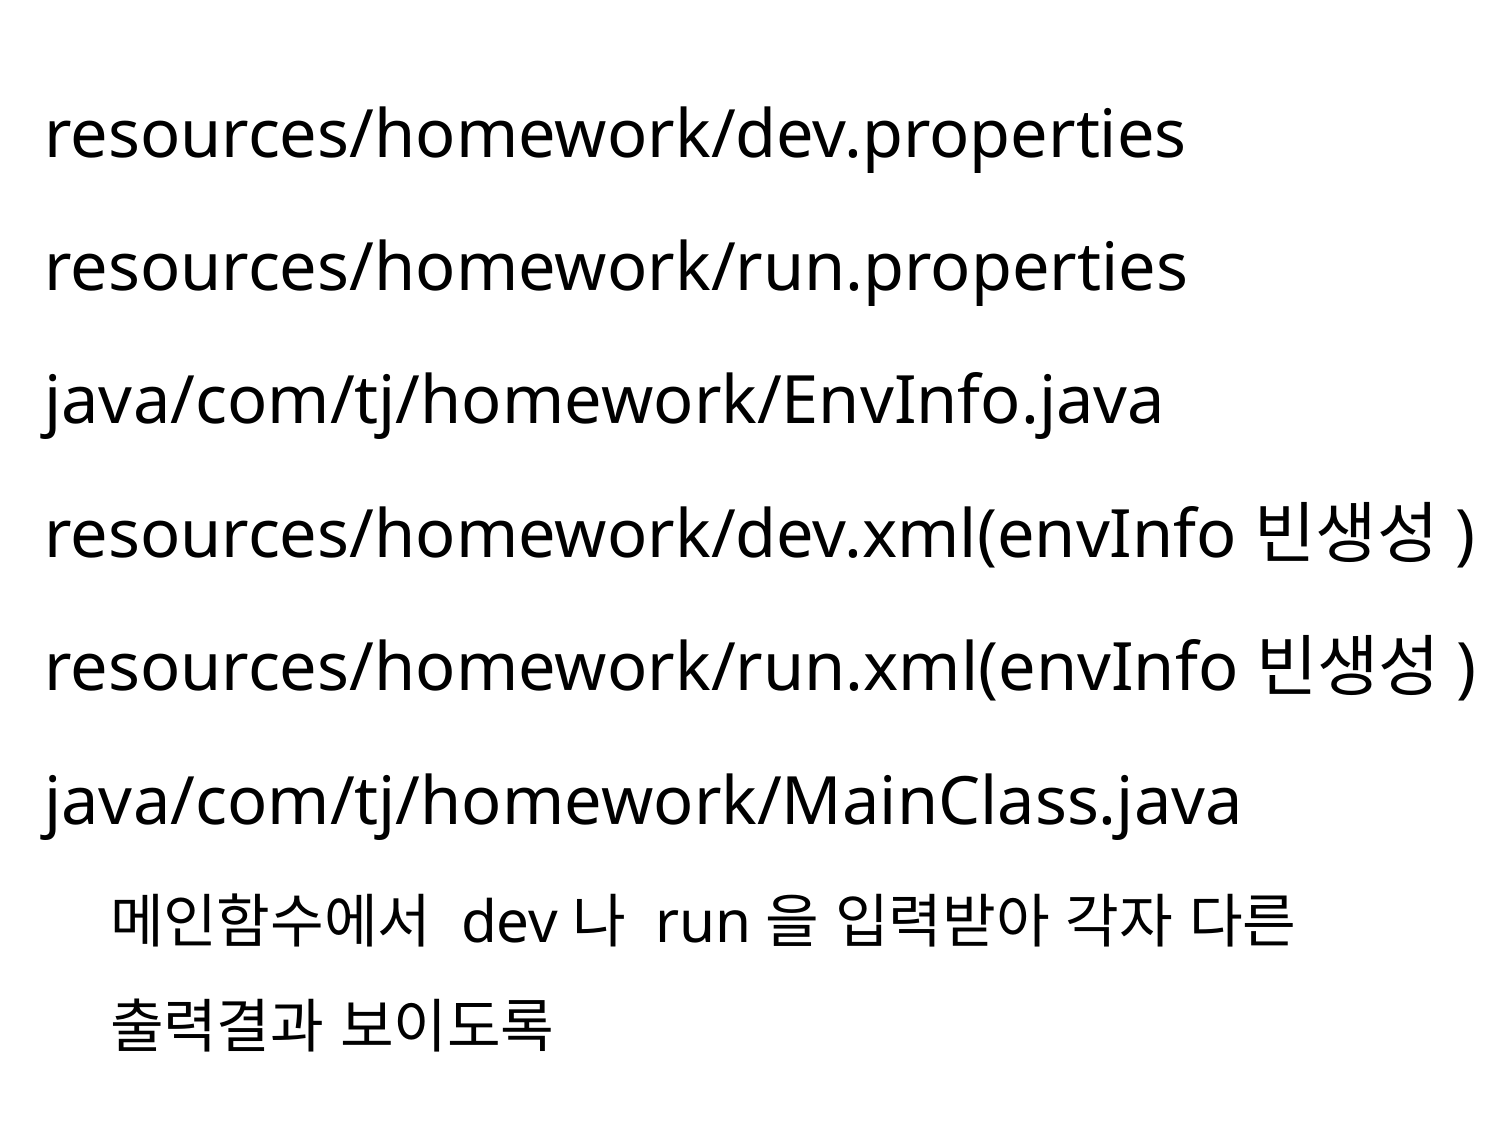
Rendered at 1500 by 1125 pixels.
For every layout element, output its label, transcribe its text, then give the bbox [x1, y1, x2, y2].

list resources/homework/dev.properties resources/homework/run.properties java/com/tj/homework/EnvInfo.java resources/homework/dev.xml(envInfo빈생성) resources/homework/run.xml(envInfo빈생성) java/com/tj/homework/MainClass.java 메인함수에서 dev나 run을 입력받아 각자 다른 출력결과 보이도록 [29, 42, 1500, 1094]
